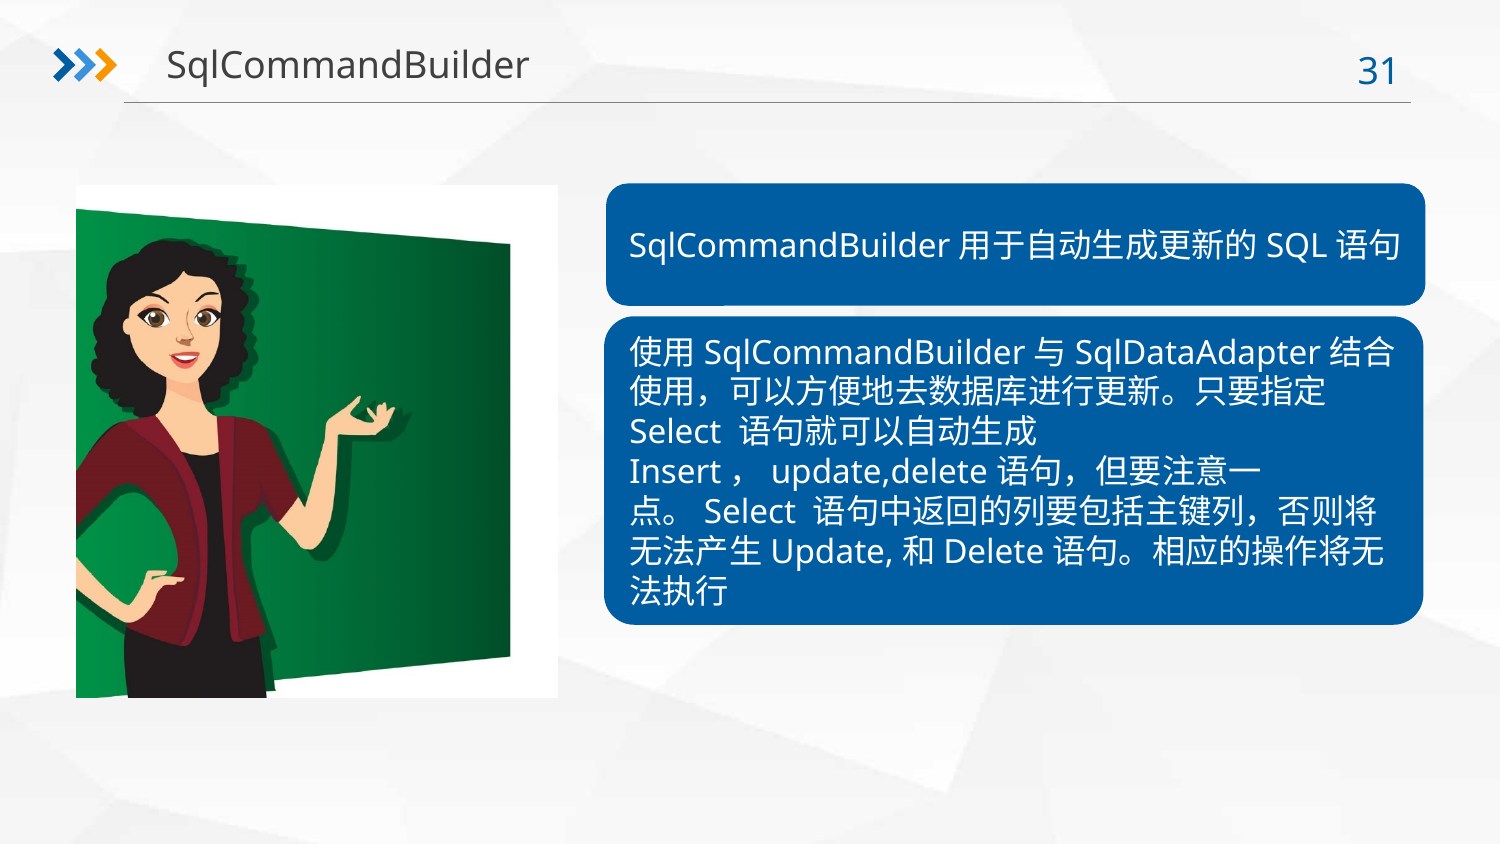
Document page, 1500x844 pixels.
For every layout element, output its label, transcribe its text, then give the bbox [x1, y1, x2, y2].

text_box SqlCommandBuilder [135, 32, 561, 95]
text_box 使用SqlCommandBuilder与SqlDataAdapter结合使用，可以方便地去数据库进行更新。只要指定Select 语句就可以自动生成Insert，update,delete语句，但要注意一点。Select 语句中返回的列要包括主键列，否则将无法产生Update,和Delete语句。相应的操作将无法执行 [604, 316, 1424, 625]
text_box SqlCommandBuilder用于自动生成更新的SQL语句 [606, 183, 1426, 306]
picture [0, 0, 1500, 844]
